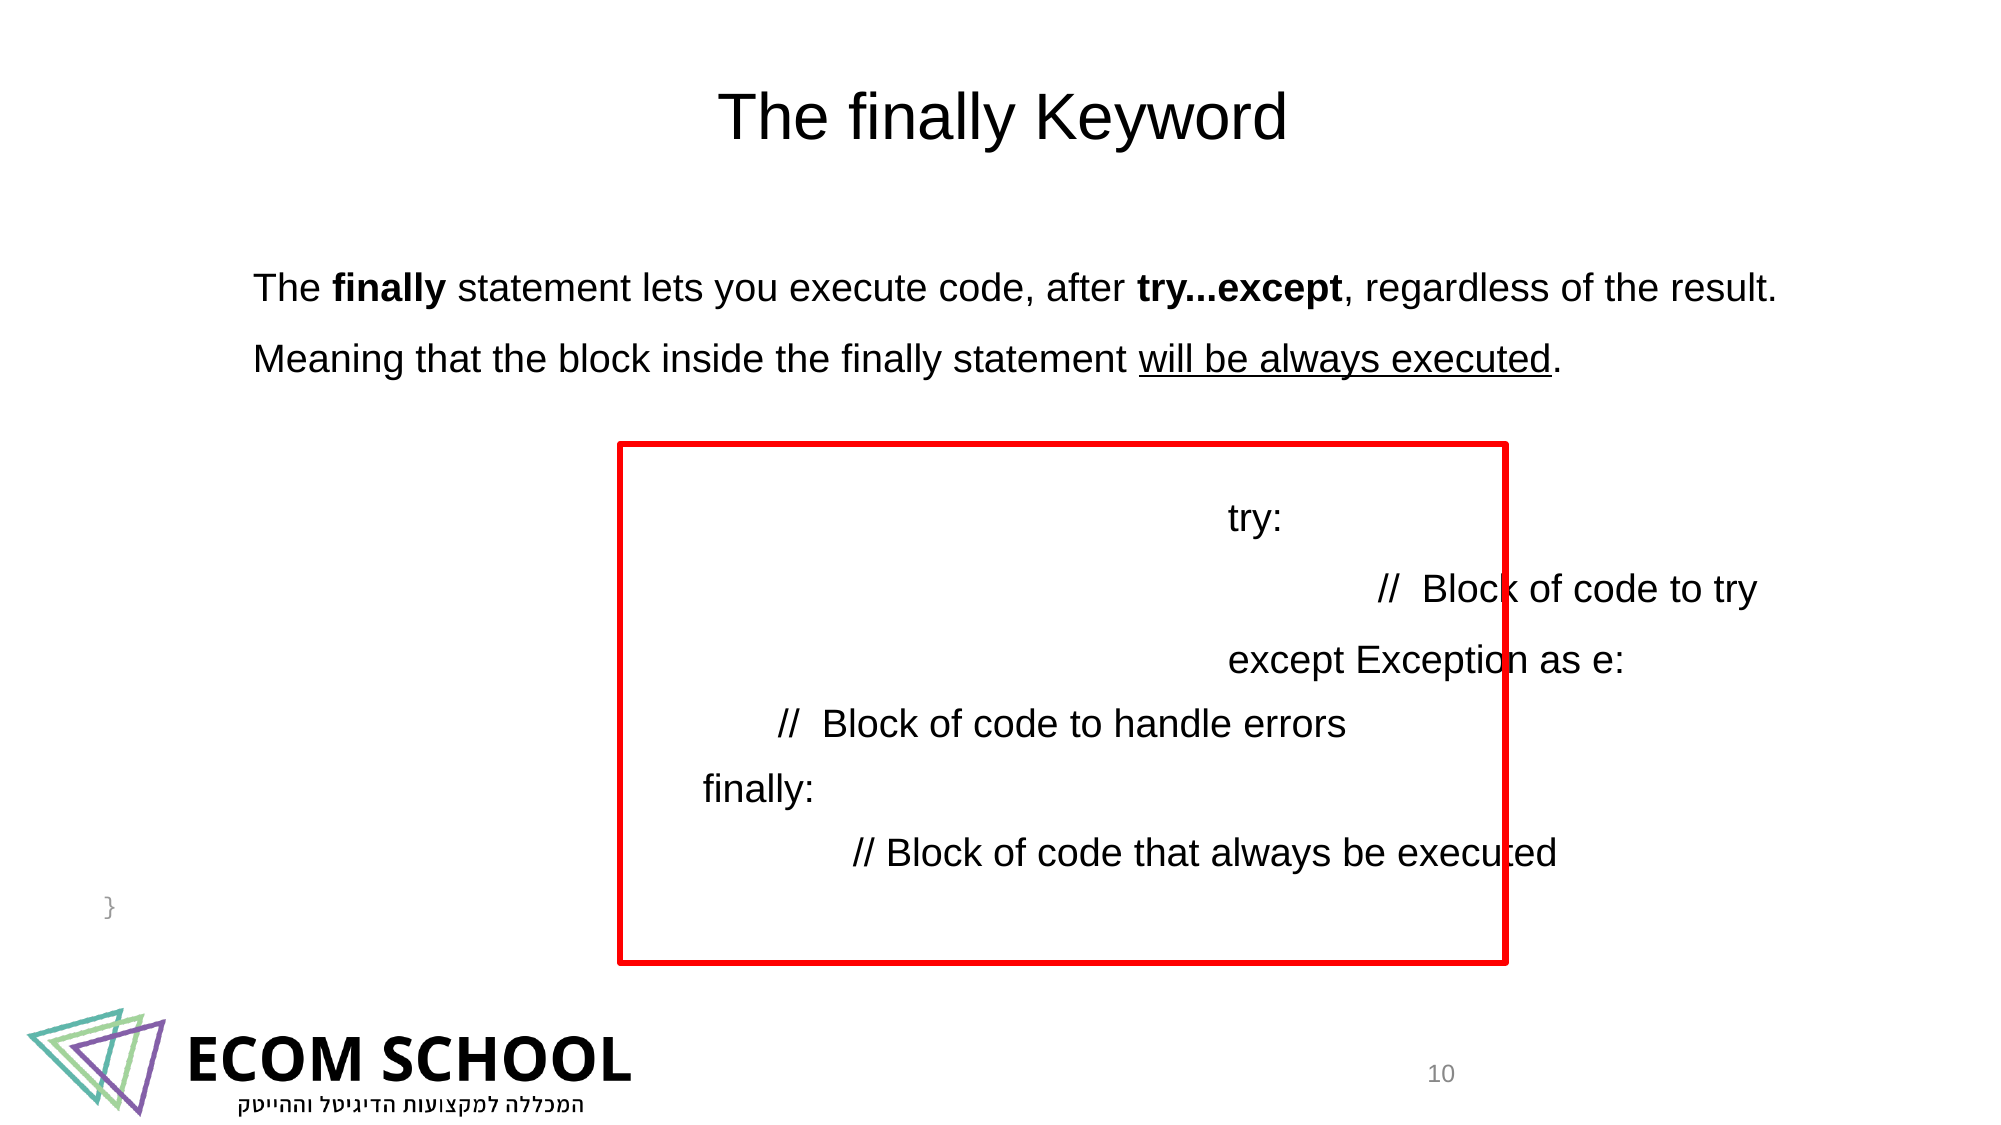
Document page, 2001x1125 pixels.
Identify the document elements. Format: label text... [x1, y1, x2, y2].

subtitle The finally Keyword The finally statement lets you execute code, after try...except, regardless of the result. Meaning that the block inside the finally statement will be always executed. try: // Block of code to try except Exception as e: // Block of code to handle errors finally: // Block of code that always be executed } [87, 75, 1919, 1075]
text_box [620, 443, 1506, 963]
slide_number ‹#› [1412, 1042, 1863, 1103]
picture [0, 1000, 654, 1125]
